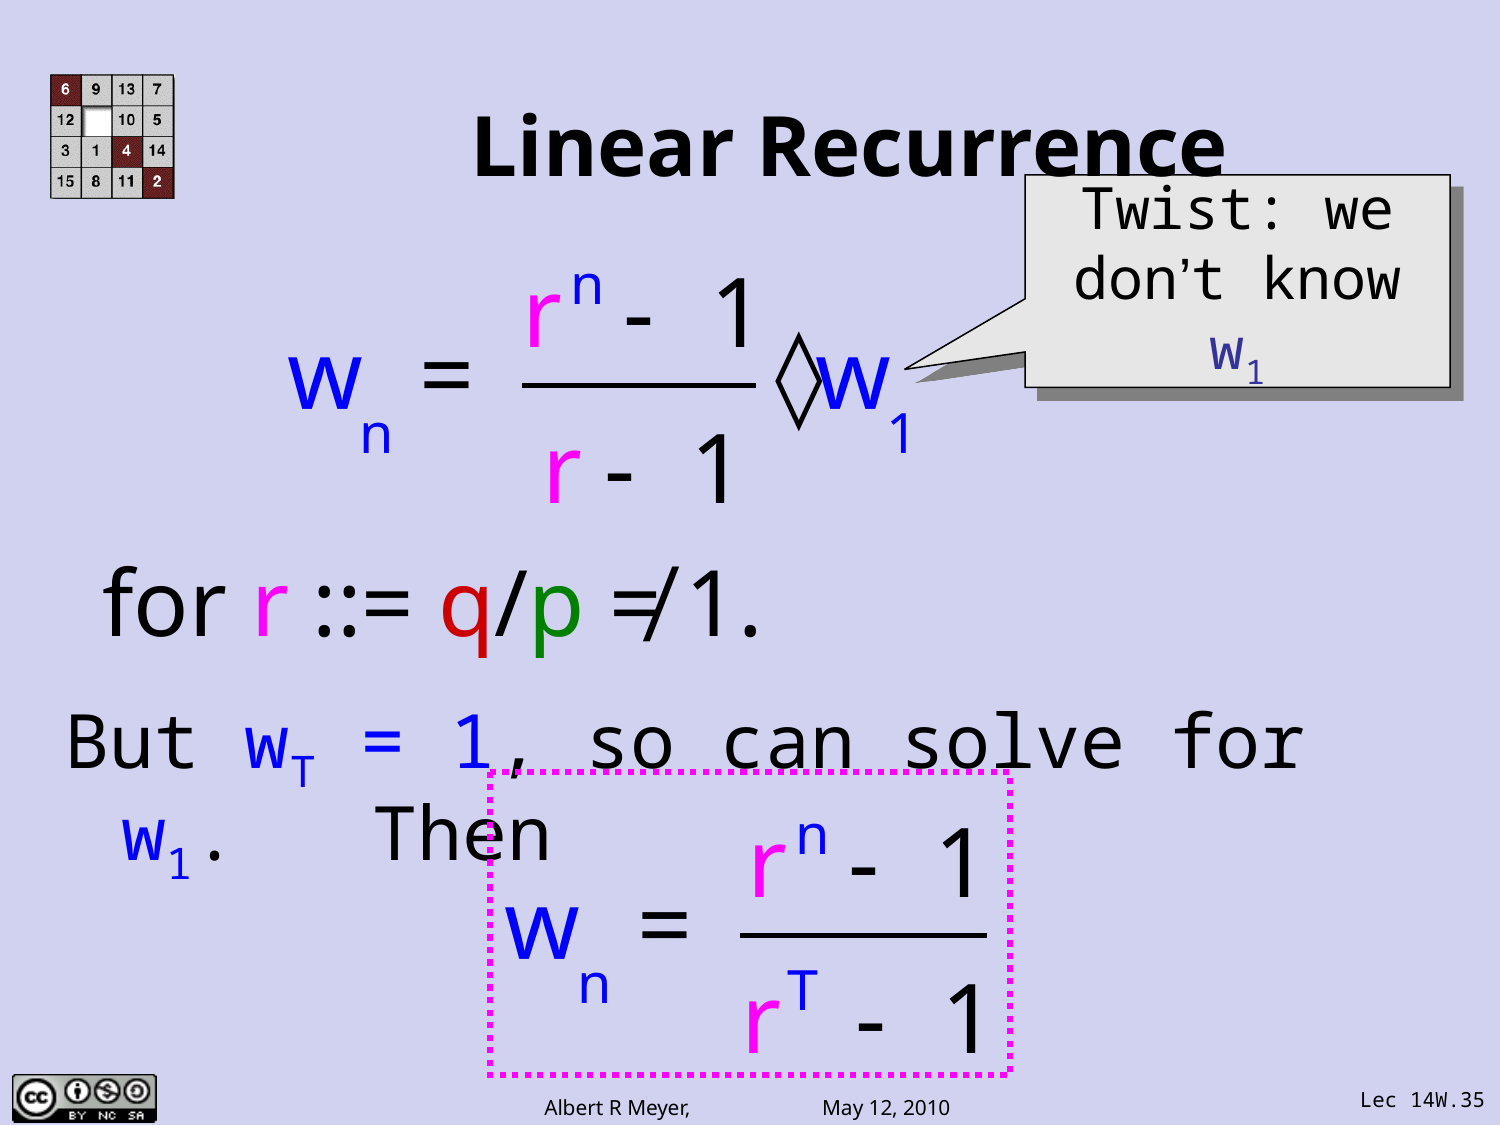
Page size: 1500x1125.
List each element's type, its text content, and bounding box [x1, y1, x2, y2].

slide_number Lec 14W.35 [1312, 1079, 1500, 1125]
picture [50, 74, 175, 199]
picture [12, 1074, 157, 1123]
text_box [492, 774, 1007, 1073]
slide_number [512, 1087, 983, 1125]
list for r ::= q/p ≠ 1. [87, 549, 926, 663]
text_box But wT = 1, so can solve for w1. Then [50, 687, 1450, 838]
text_box Twist: we don’t know w1 [929, 238, 1451, 388]
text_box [274, 224, 926, 523]
title Linear Recurrence [236, 49, 1463, 238]
